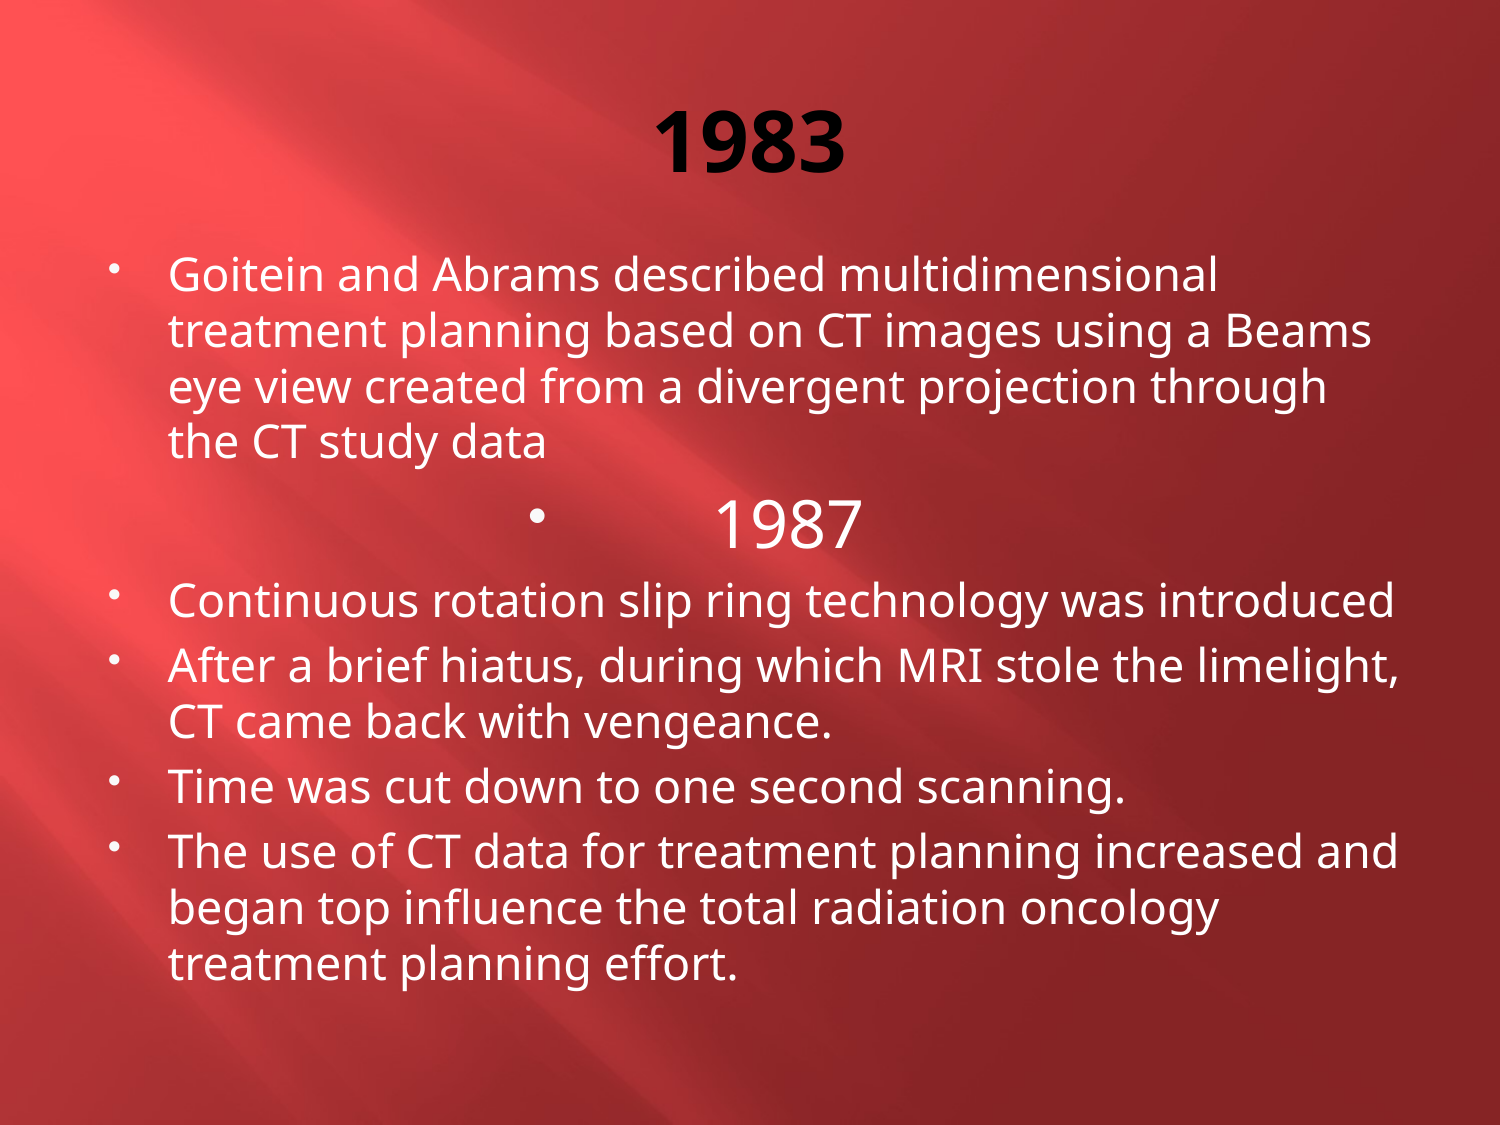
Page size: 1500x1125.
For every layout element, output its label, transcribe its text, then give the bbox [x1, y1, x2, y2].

picture [0, 0, 1500, 1125]
list Goitein and Abrams described multidimensional treatment planning based on CT images using a Beams eye view created from a divergent projection through the CT study data 1987 Continuous rotation slip ring technology was introduced After a brief hiatus, during which MRI stole the limelight, CT came back with vengeance. Time was cut down to one second scanning. The use of CT data for treatment planning increased and began top influence the total radiation oncology treatment planning effort. [75, 237, 1425, 1038]
title 1983 [75, 45, 1425, 233]
